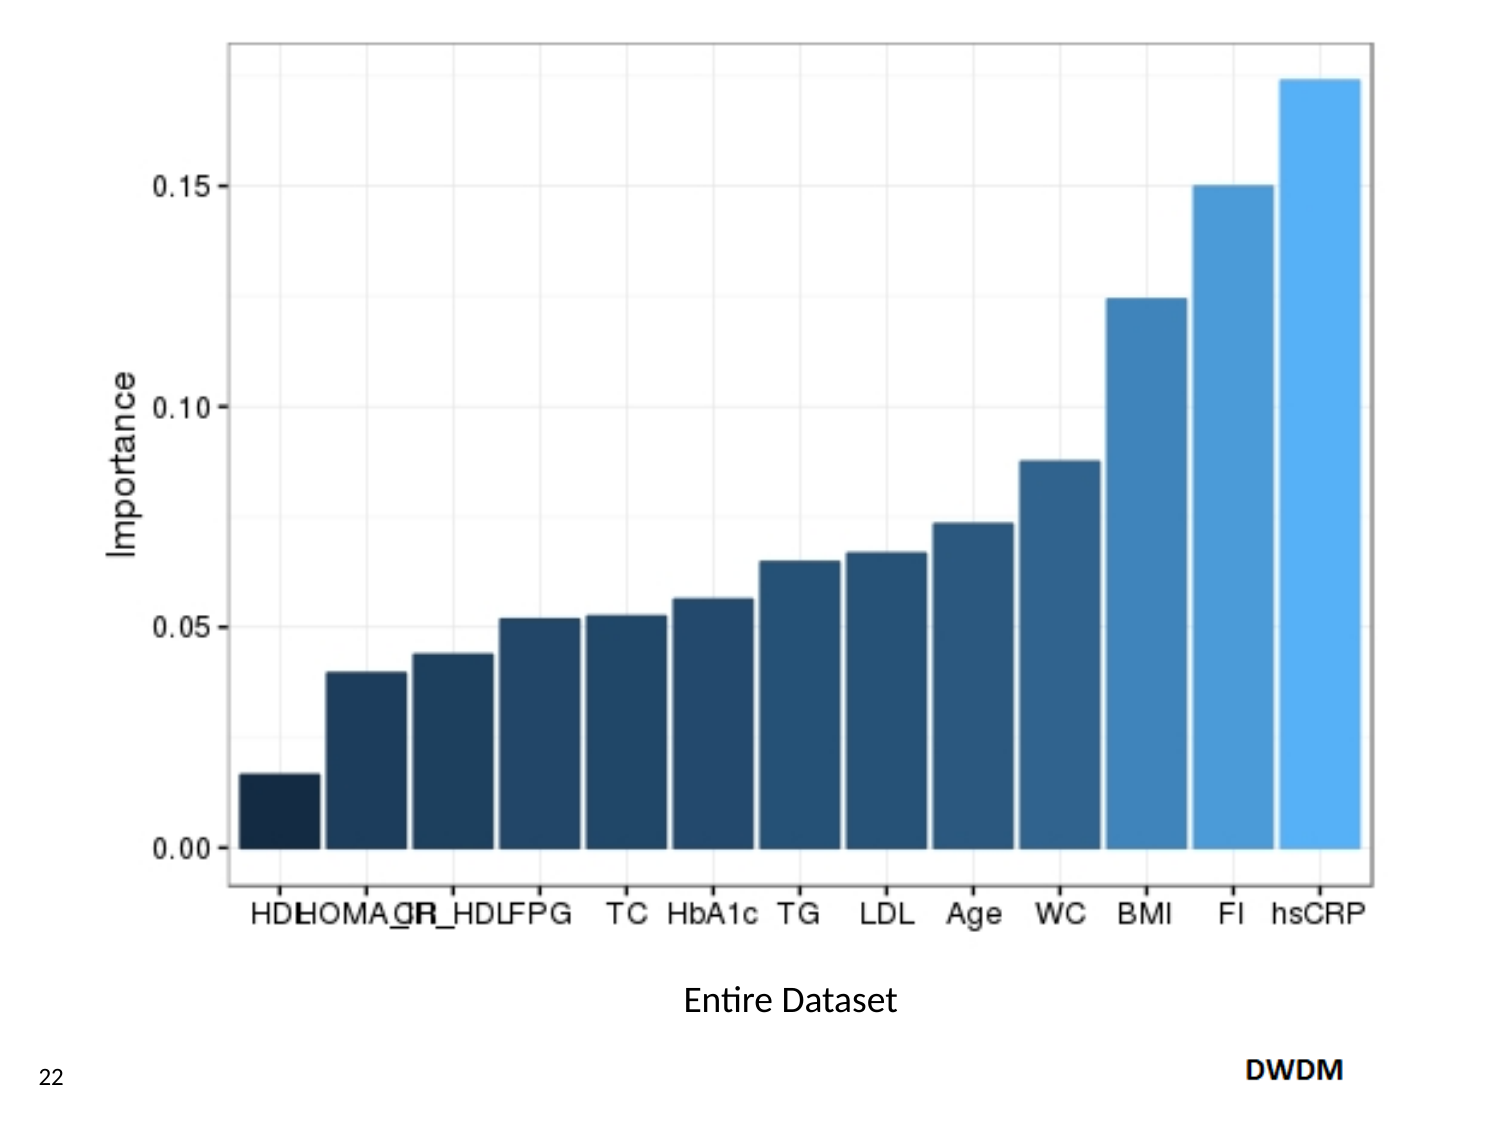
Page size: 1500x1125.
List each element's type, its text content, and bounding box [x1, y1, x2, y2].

picture [79, 23, 1392, 968]
picture [1239, 1028, 1470, 1108]
text_box Entire Dataset [668, 977, 932, 1028]
